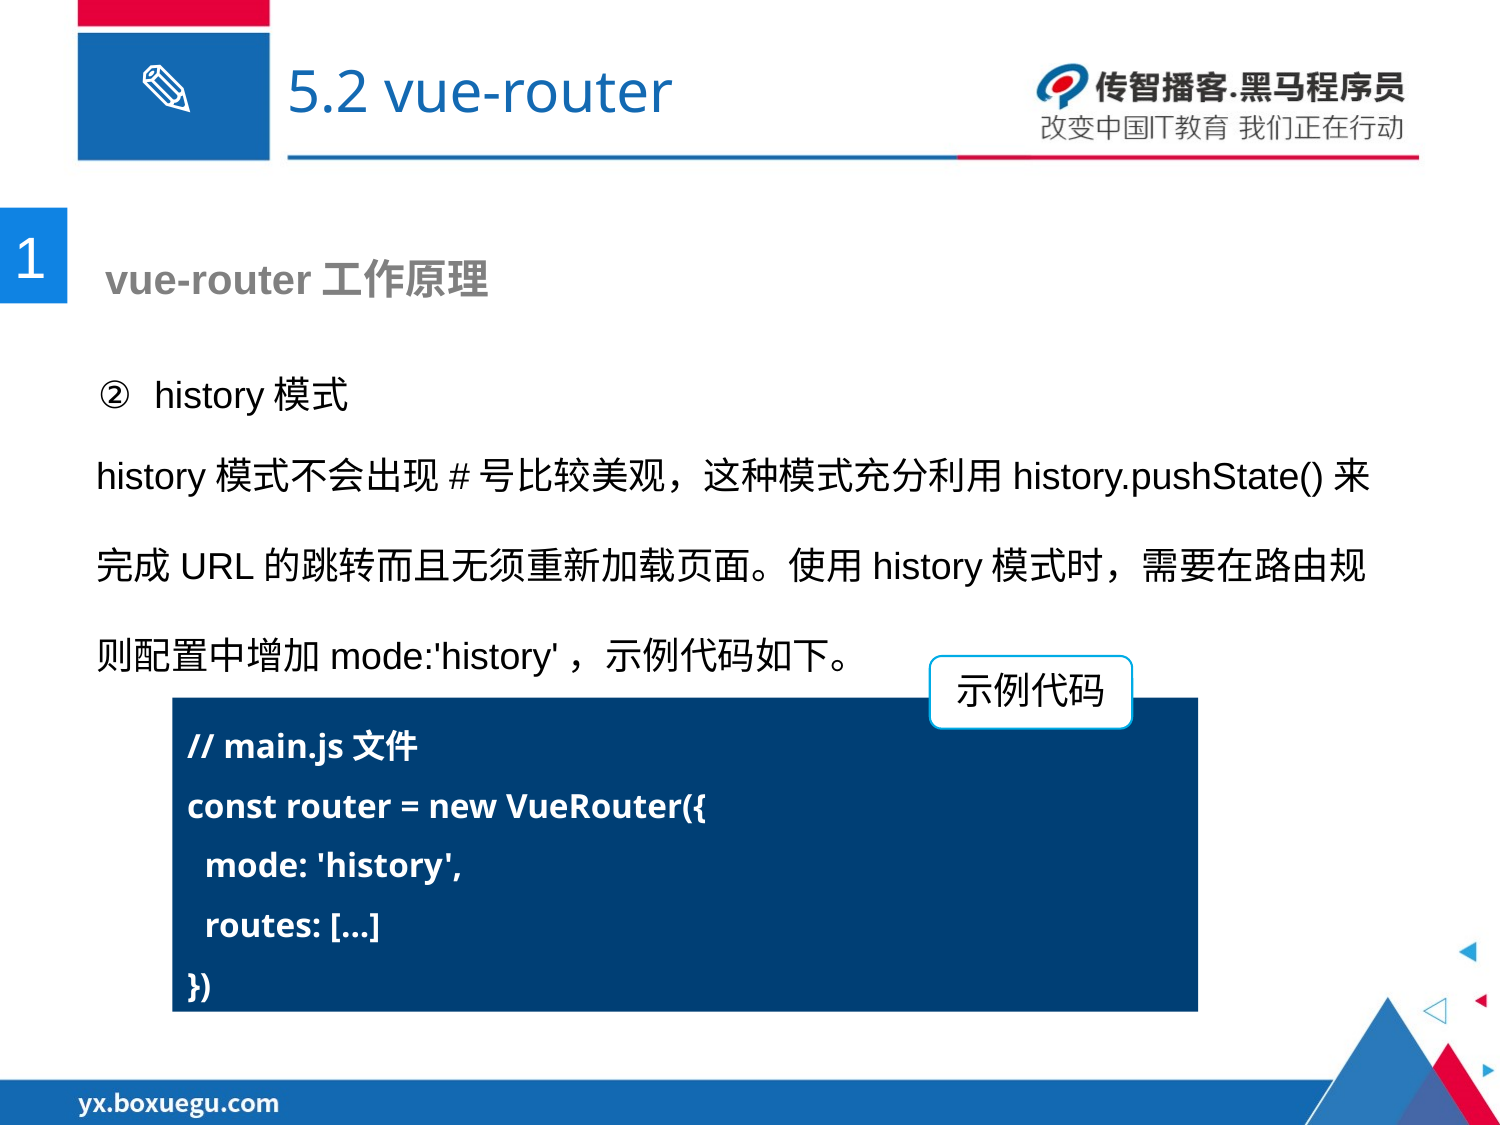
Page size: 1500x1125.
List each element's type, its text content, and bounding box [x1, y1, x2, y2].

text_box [0, 207, 844, 311]
text_box history模式 [83, 318, 1407, 423]
text_box history模式不会出现#号比较美观，这种模式充分利用history.pushState()来完成URL的跳转而且无须重新加载页面。使用history模式时，需要在路由规则配置中增加mode:'history'，示例代码如下。 [81, 399, 1405, 685]
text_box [172, 655, 1199, 1016]
picture [0, 0, 1500, 1125]
title 5.2 vue-router [271, 25, 1046, 153]
